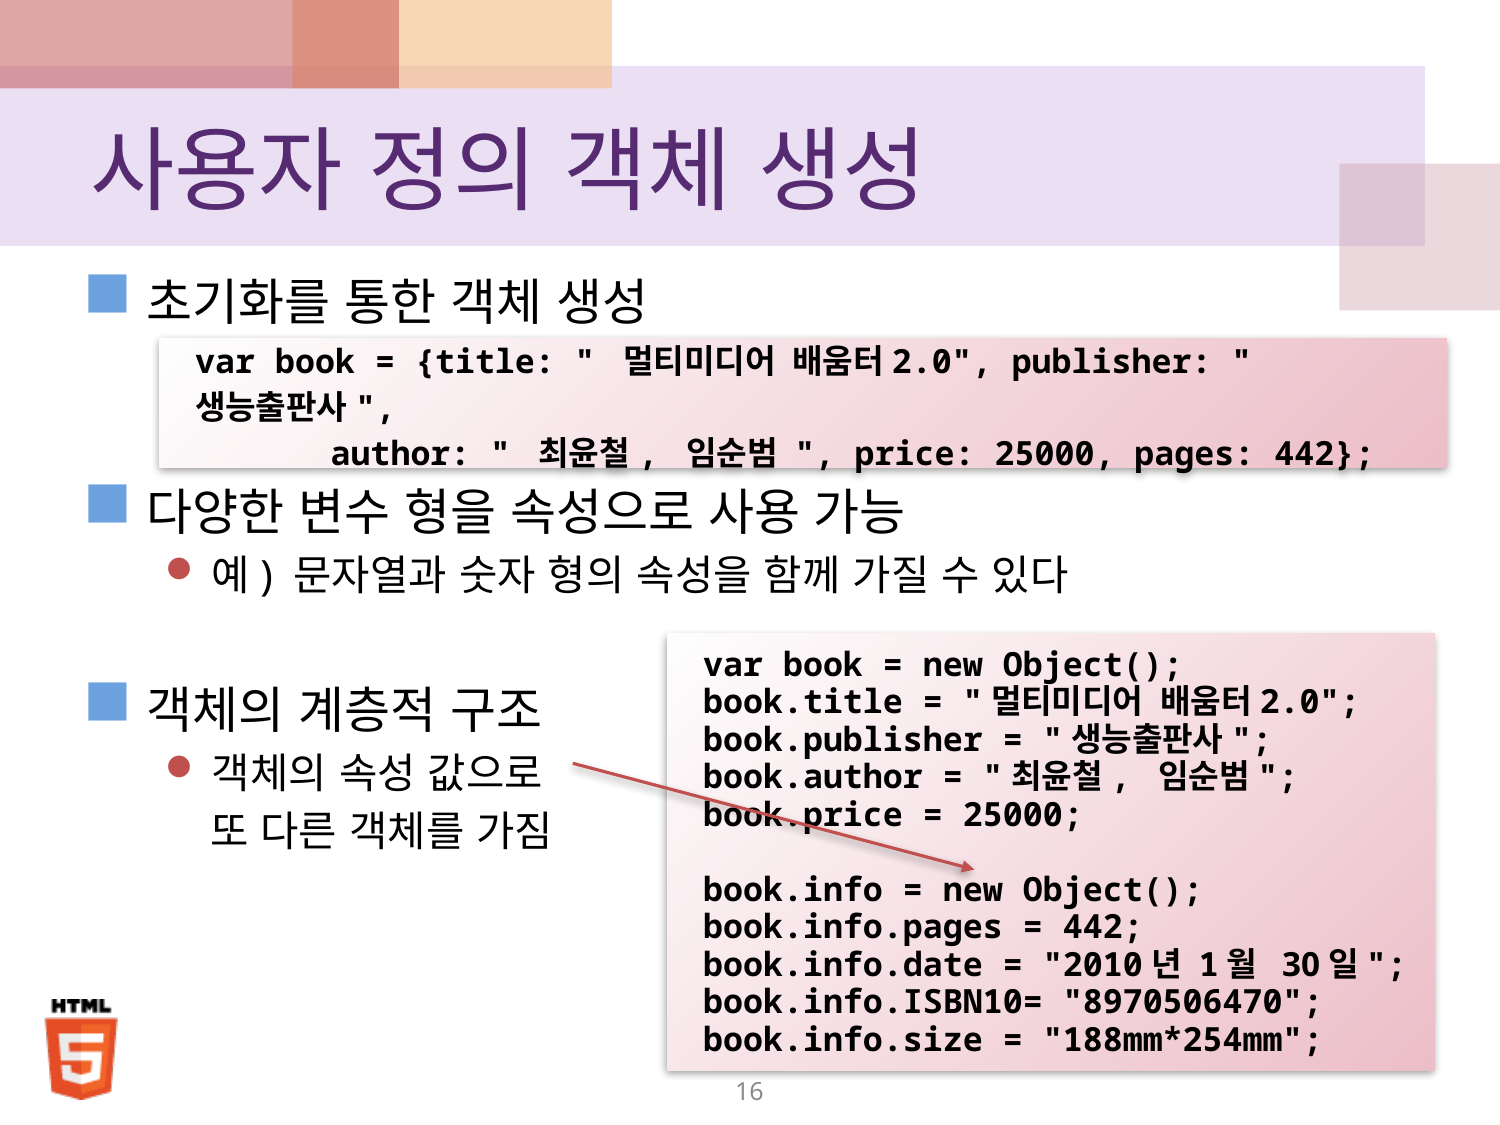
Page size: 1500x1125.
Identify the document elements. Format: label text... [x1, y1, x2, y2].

text_box var book = {title: " 멀티미디어 배움터2.0", publisher: " 생능출판사", author: " 최윤철, 임순범 ", price: 25000, pages: 442}; [159, 337, 1448, 469]
title 사용자 정의 객체 생성 [75, 88, 1425, 246]
list 초기화를 통한 객체 생성 다양한 변수 형을 속성으로 사용 가능 예) 문자열과 숫자 형의 속성을 함께 가질 수 있다 객체의 계층적 구조 객체의 속성 값으로 또 다른 객체를 가짐 [75, 262, 1425, 1005]
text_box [572, 762, 975, 870]
text_box var book = new Object(); book.title = "멀티미디어 배움터2.0"; book.publisher = "생능출판사"; book.author = "최윤철, 임순범"; book.price = 25000; book.info = new Object(); book.info.pages = 442; book.info.date = "2010년 1월 30일"; book.info.ISBN10= "8970506470"; book.info.size = "188mm*254mm"; [667, 633, 1436, 1071]
slide_number 16 [574, 1072, 925, 1113]
picture [31, 999, 132, 1100]
